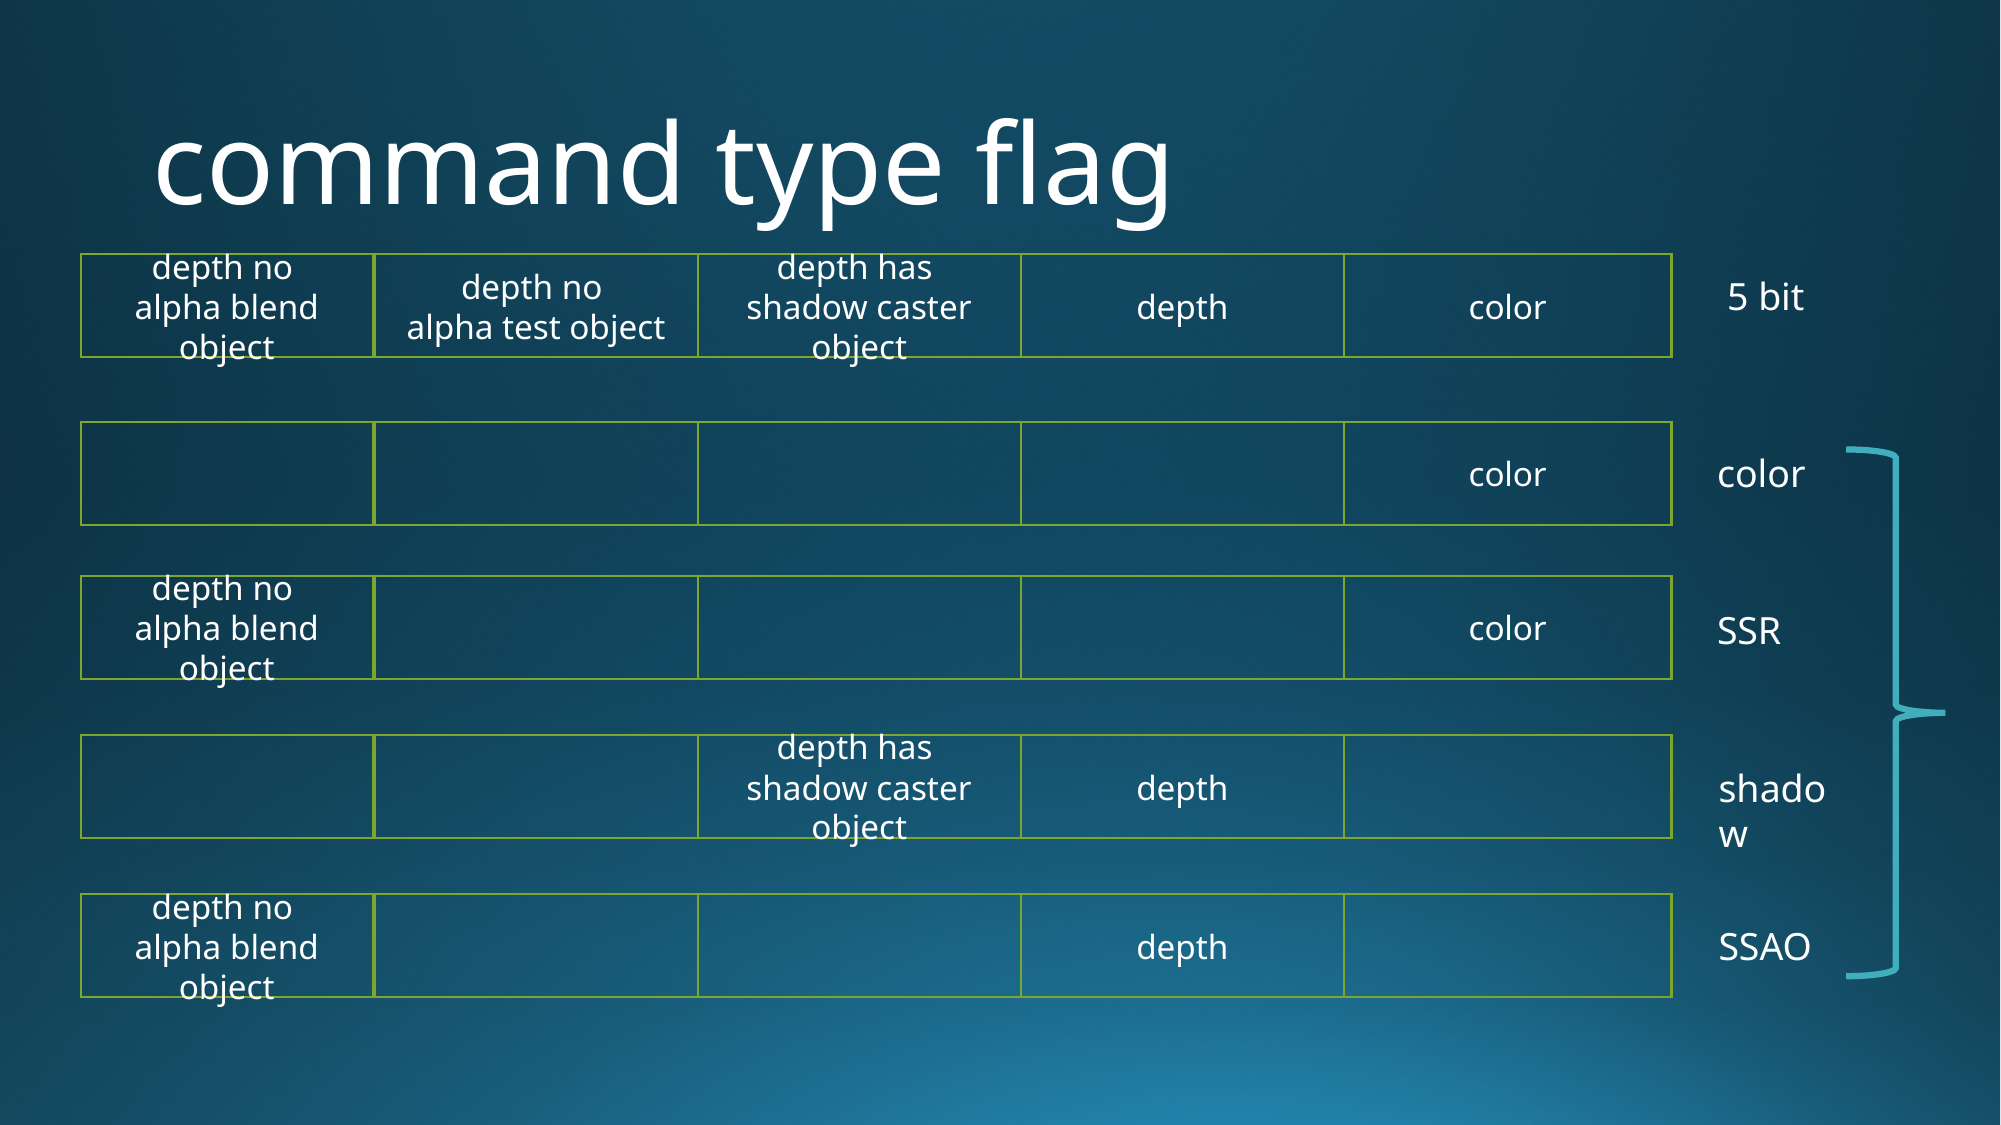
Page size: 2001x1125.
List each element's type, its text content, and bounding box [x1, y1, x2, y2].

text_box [80, 734, 1672, 839]
picture [0, 0, 2001, 1125]
text_box shadow [1703, 757, 1846, 863]
text_box 5 bit [1712, 265, 1885, 326]
text_box [1846, 448, 1946, 977]
text_box SSAO [1703, 915, 1828, 976]
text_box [80, 575, 1672, 679]
title command type flag [137, 59, 1863, 278]
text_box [80, 254, 1672, 358]
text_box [80, 894, 1672, 998]
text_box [80, 421, 1672, 525]
text_box color [1702, 442, 1827, 503]
text_box SSR [1702, 599, 1827, 659]
